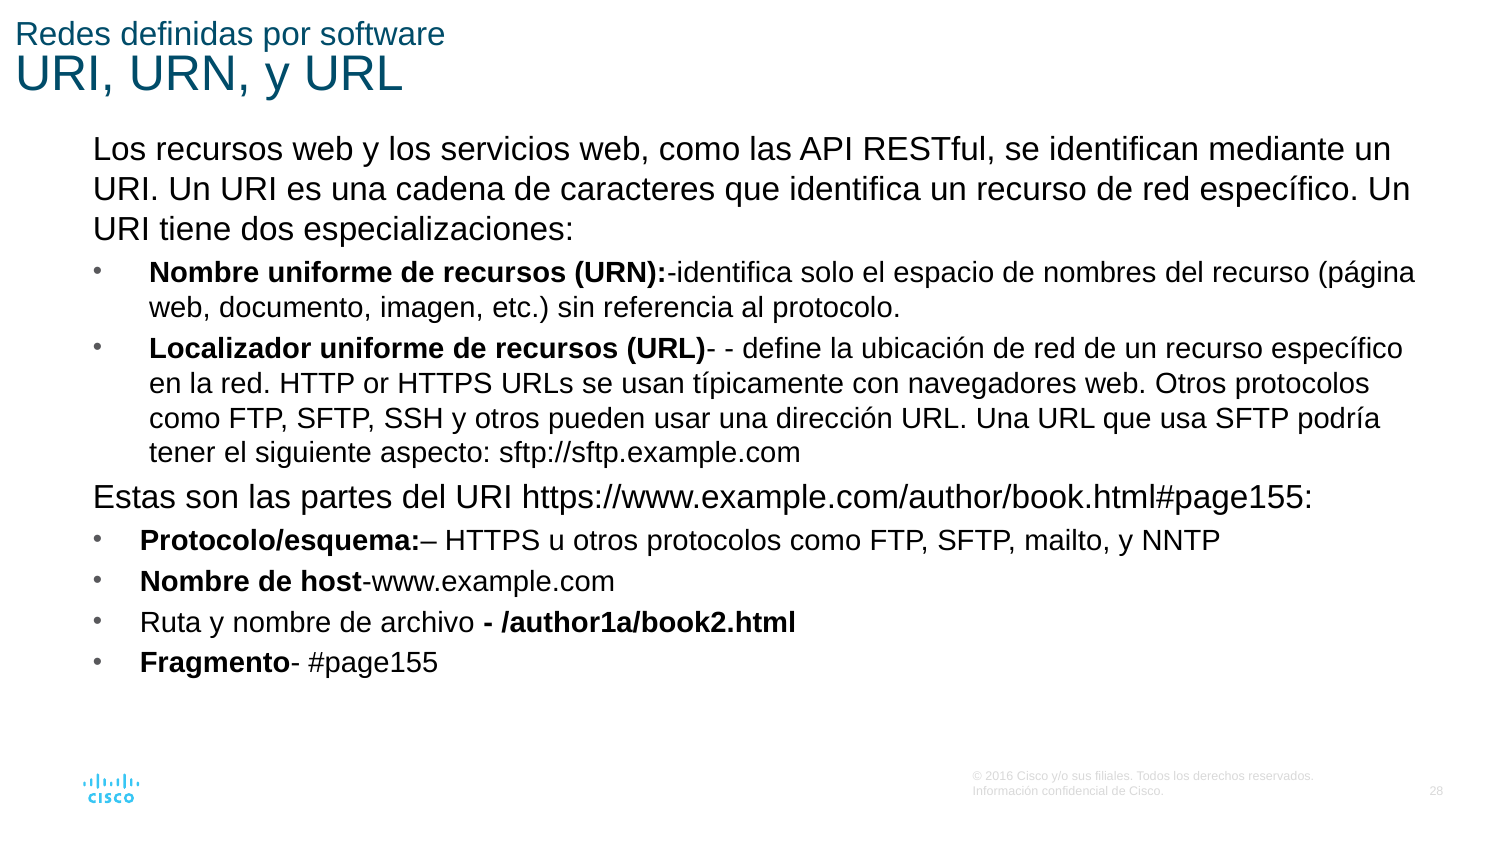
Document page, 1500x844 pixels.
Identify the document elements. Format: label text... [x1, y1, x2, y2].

title Redes definidas por software URI, URN, y URL [0, 0, 1369, 121]
list Los recursos web y los servicios web, como las API RESTful, se identifican mediante un URI. Un URI es una cadena de caracteres que identifica un recurso de red específico. Un URI tiene dos especializaciones: Nombre uniforme de recursos (URN):-identifica solo el espacio de nombres del recurso (página web, documento, imagen, etc.) sin referencia al protocolo. Localizador uniforme de recursos (URL)- - define la ubicación de red de un recurso específico en la red. HTTP or HTTPS URLs se usan típicamente con navegadores web. Otros protocolos como FTP, SFTP, SSH y otros pueden usar una dirección URL. Una URL que usa SFTP podría tener el siguiente aspecto: sftp://sftp.example.com Estas son las partes del URI https://www.example.com/author/book.html#page155: Protocolo/esquema:– HTTPS u otros protocolos como FTP, SFTP, mailto, y NNTP Nombre de host-www.example.com Ruta y nombre de archivo - /author1a/book2.html Fragmento- #page155 [77, 120, 1437, 726]
